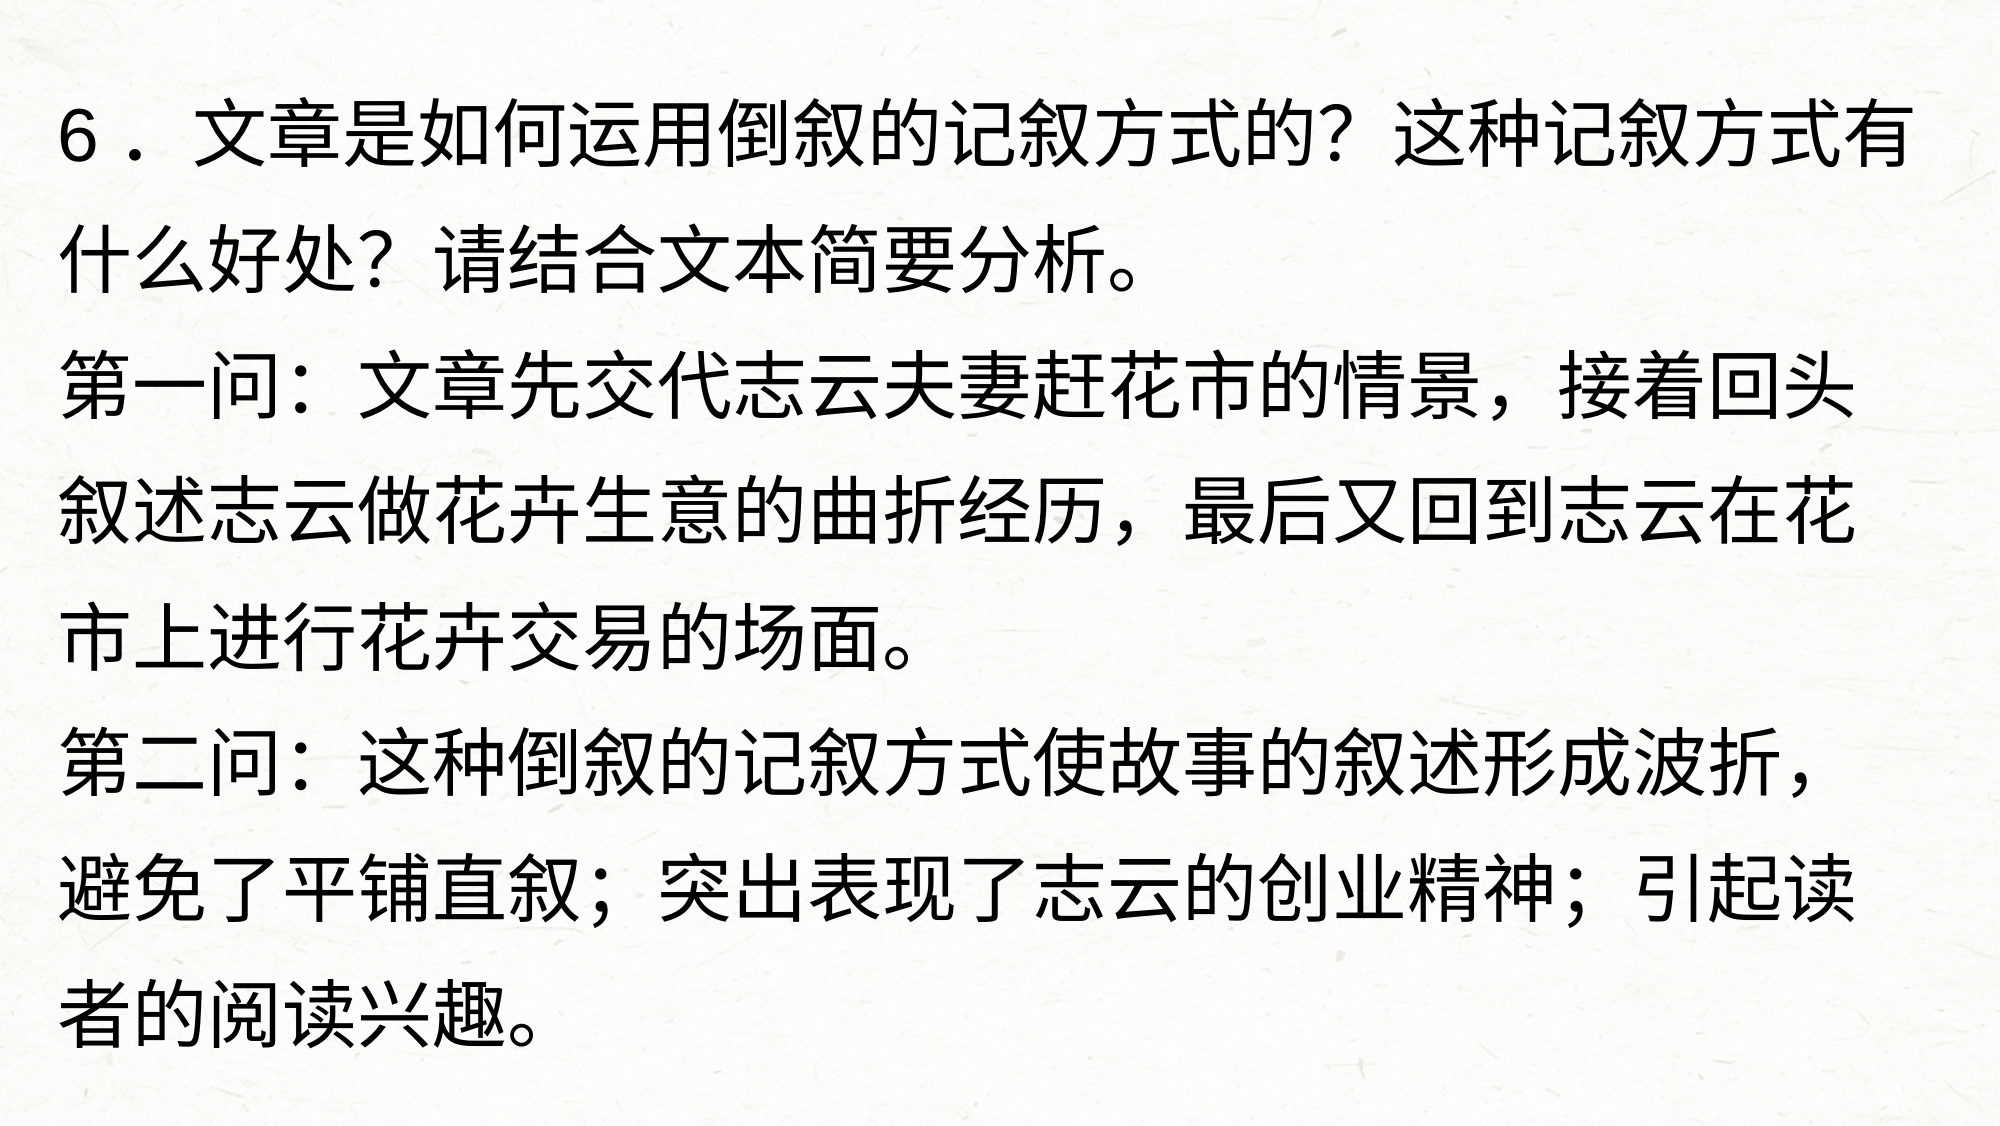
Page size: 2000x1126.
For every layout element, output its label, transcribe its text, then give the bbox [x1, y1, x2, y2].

text_box 6．文章是如何运用倒叙的记叙方式的？这种记叙方式有什么好处？请结合文本简要分析。 第一问：文章先交代志云夫妻赶花市的情景，接着回头叙述志云做花卉生意的曲折经历，最后又回到志云在花市上进行花卉交易的场面。 第二问：这种倒叙的记叙方式使故事的叙述形成波折，避免了平铺直叙；突出表现了志云的创业精神；引起读者的阅读兴趣。 [42, 42, 1945, 1066]
